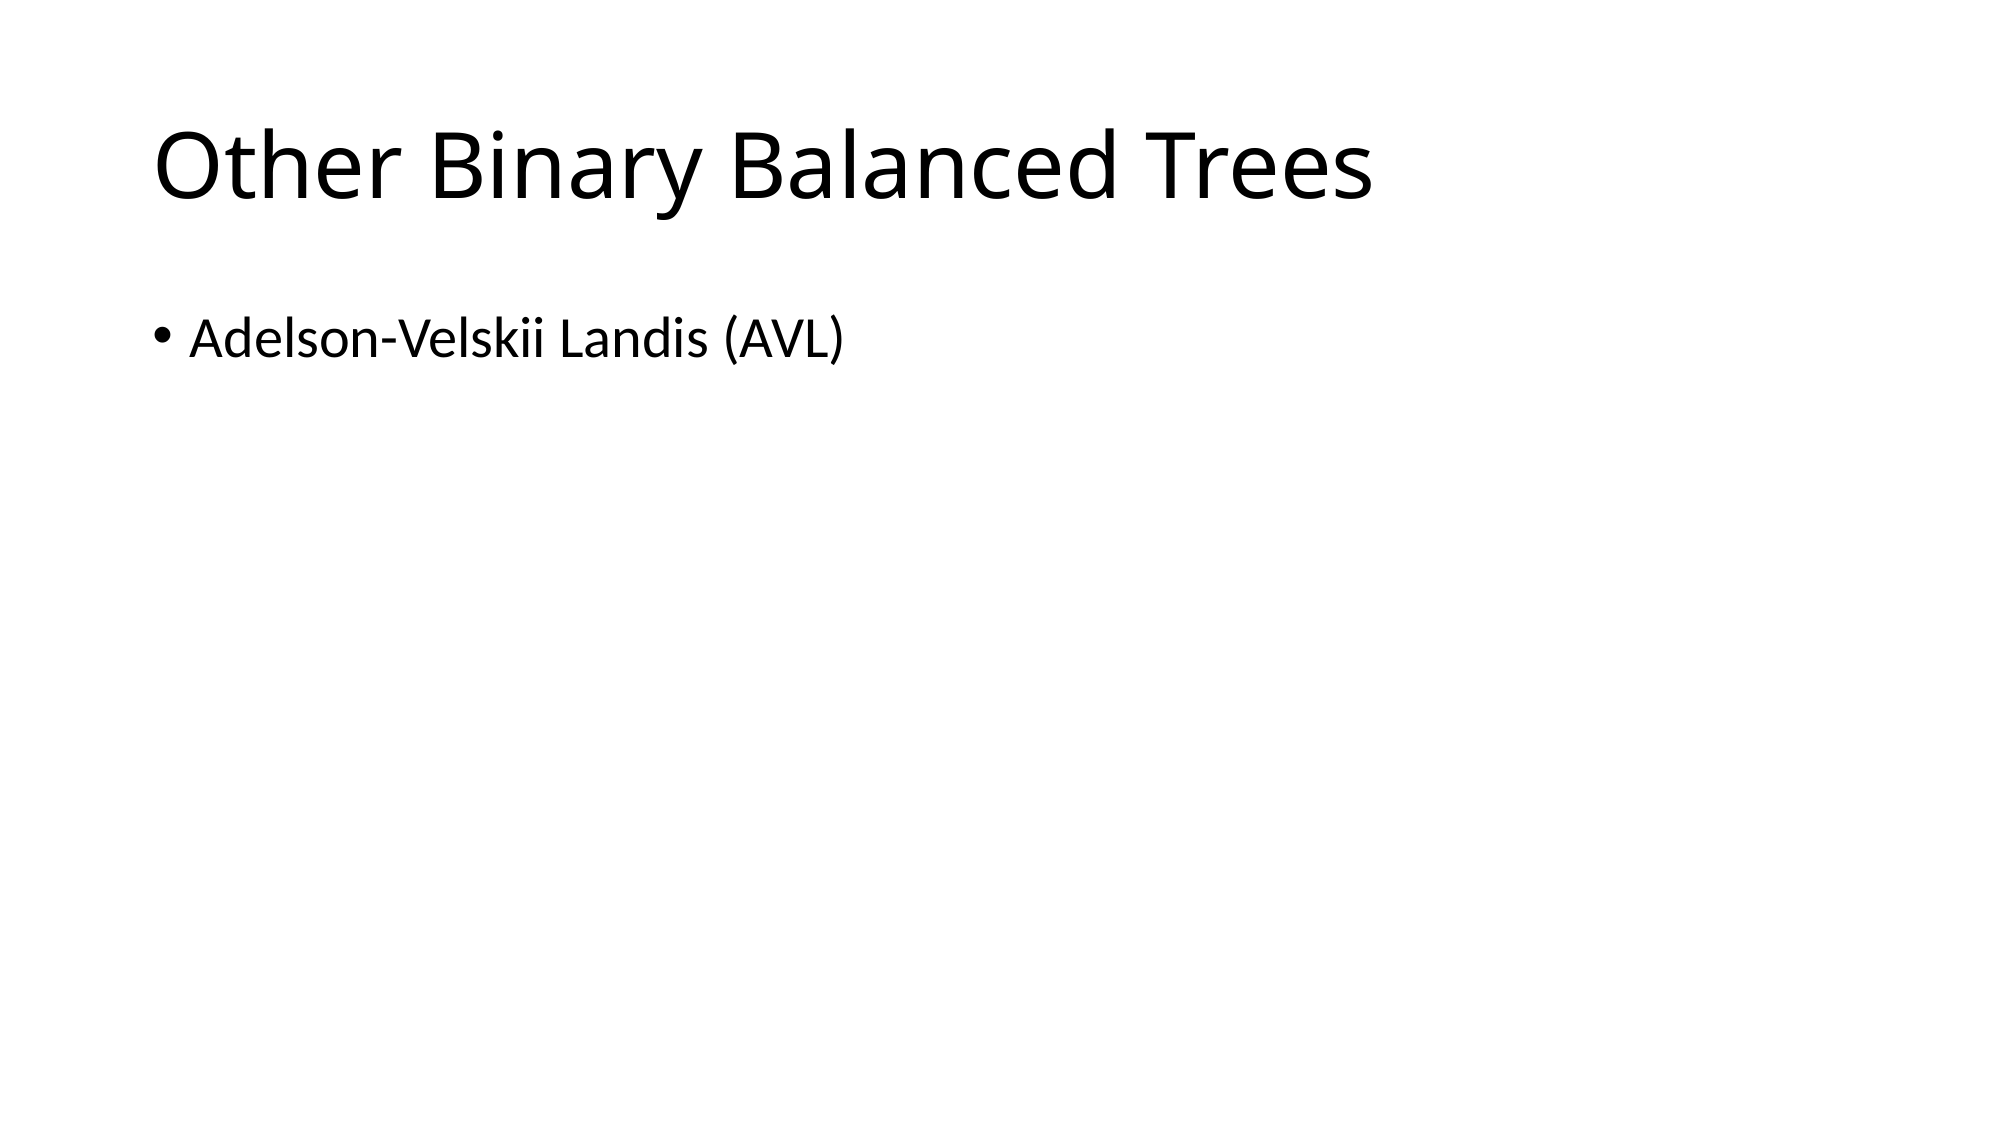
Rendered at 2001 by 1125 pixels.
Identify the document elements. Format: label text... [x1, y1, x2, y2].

title Other Binary Balanced Trees [137, 59, 1863, 278]
list Adelson-Velskii Landis (AVL) [137, 299, 1863, 1014]
